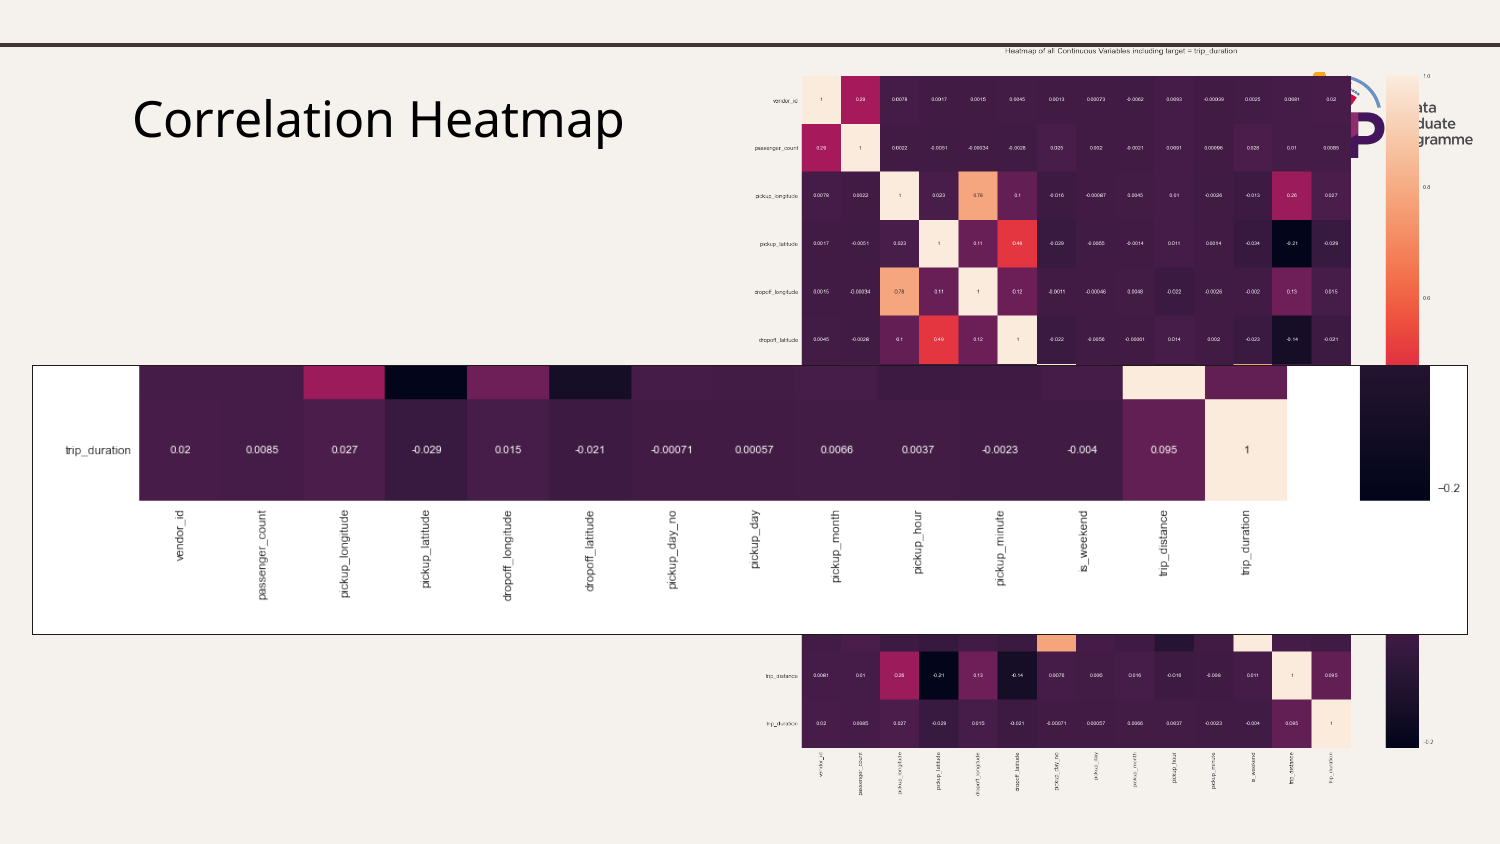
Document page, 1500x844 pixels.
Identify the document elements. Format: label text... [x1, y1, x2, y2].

picture [32, 44, 1473, 800]
title Correlation Heatmap [116, 72, 744, 167]
